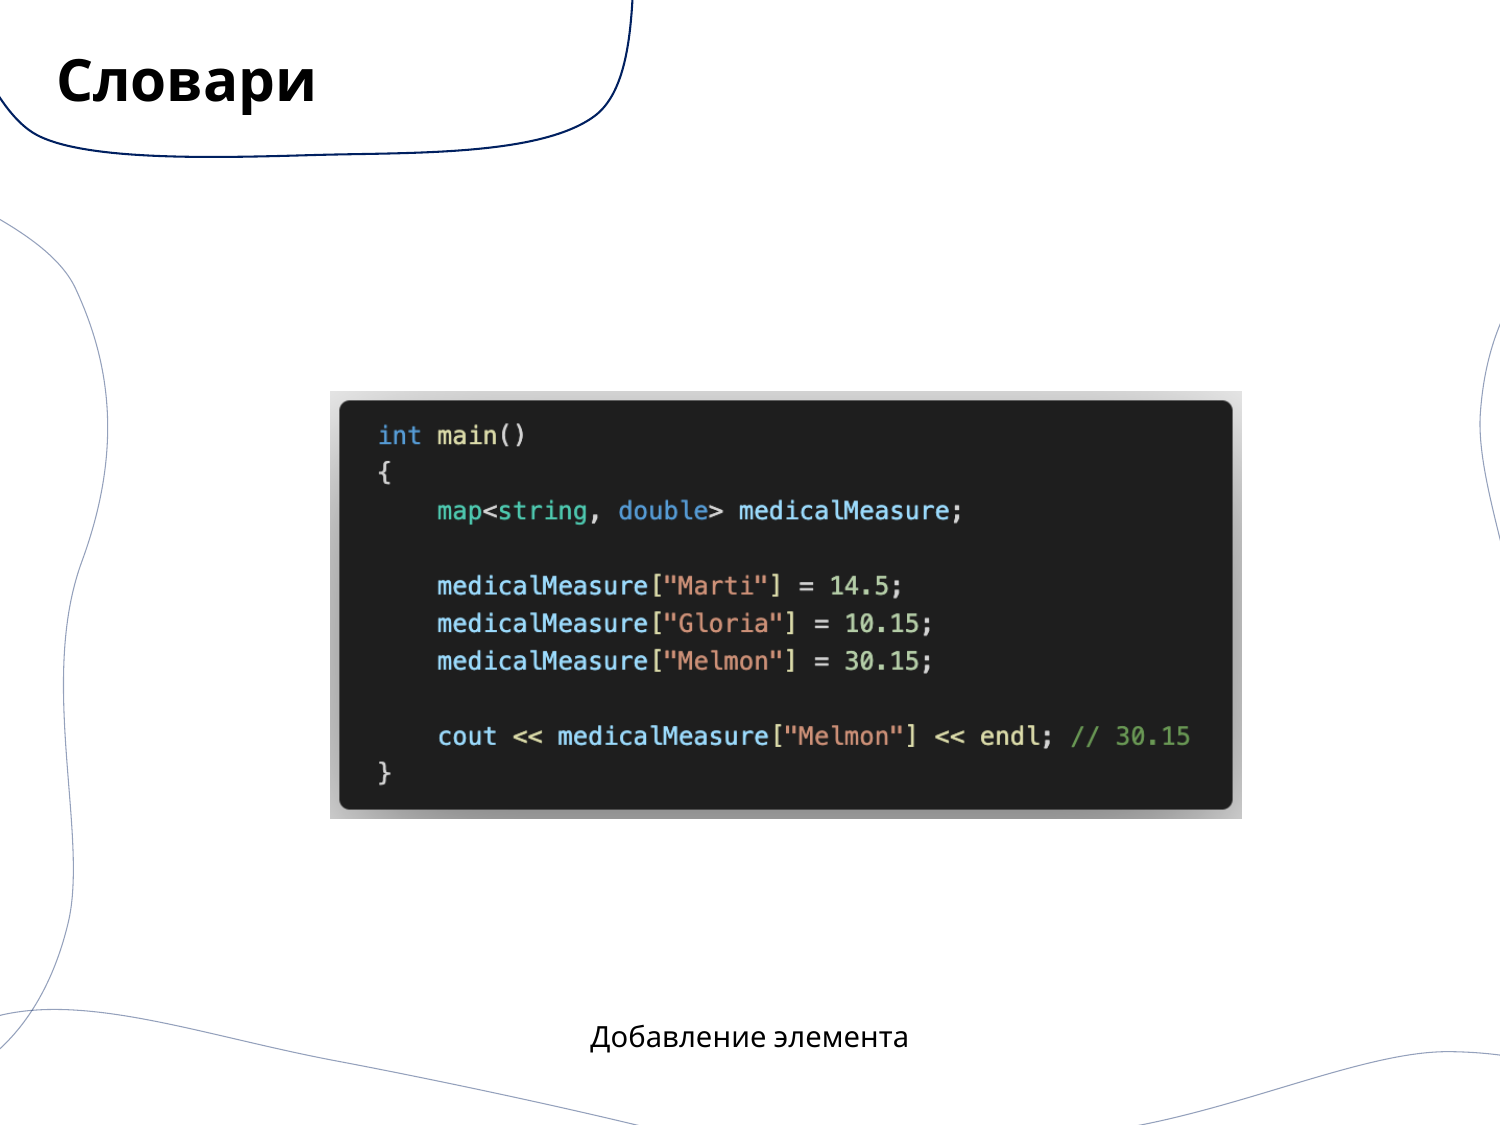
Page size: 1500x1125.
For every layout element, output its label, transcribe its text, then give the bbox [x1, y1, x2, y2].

title Словари [574, 109, 605, 130]
text_box [0, 218, 109, 1014]
text_box Добавление элемента [532, 1011, 968, 1061]
text_box [1135, 1050, 1500, 1125]
text_box [0, 0, 634, 158]
text_box [1478, 321, 1500, 544]
text_box [0, 1008, 641, 1125]
picture [330, 391, 1242, 819]
